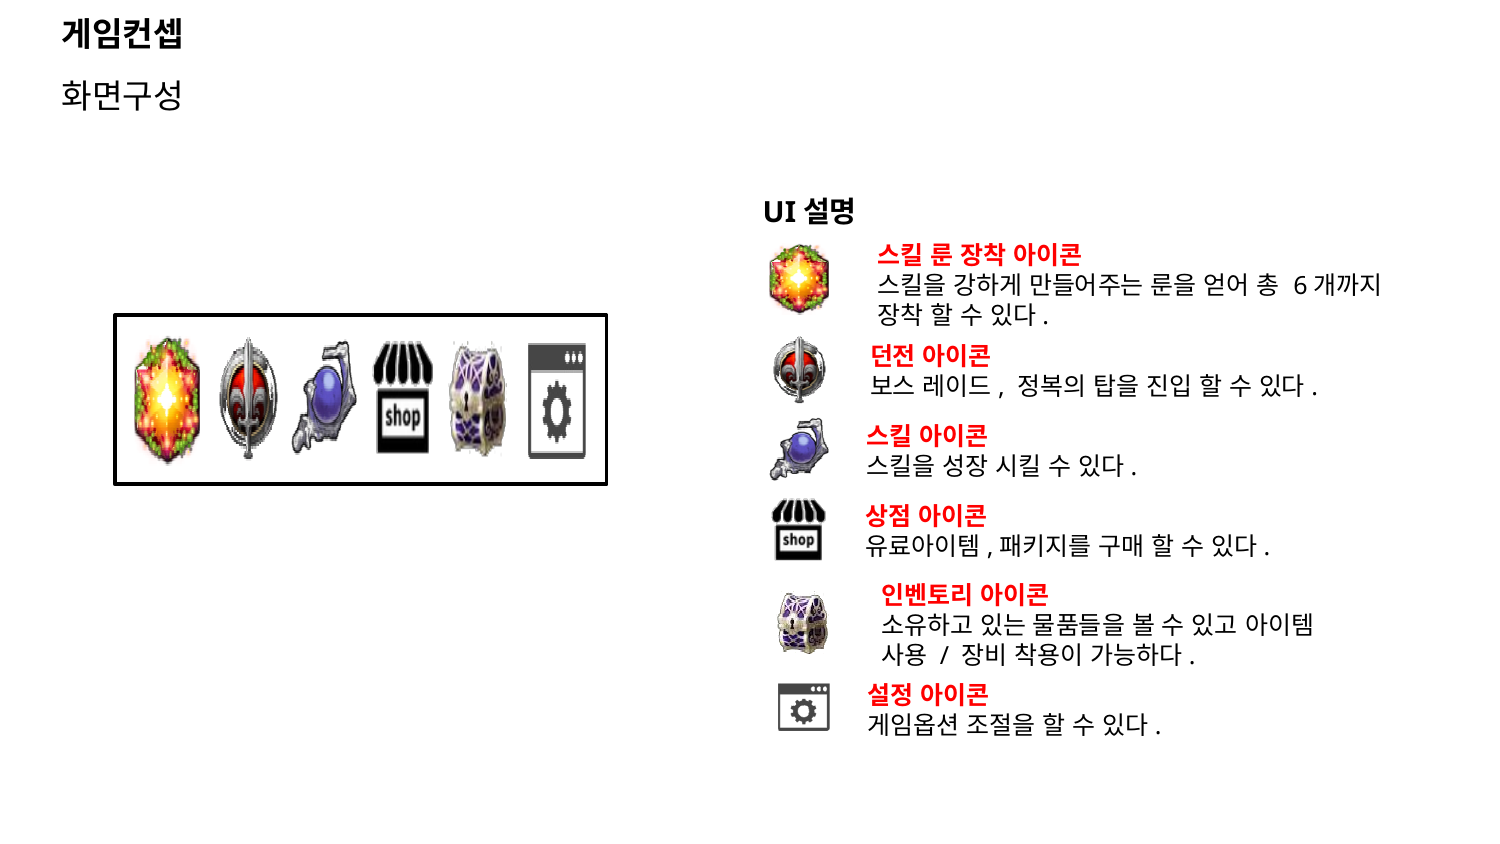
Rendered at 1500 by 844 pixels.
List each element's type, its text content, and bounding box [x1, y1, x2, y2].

picture [770, 587, 830, 659]
picture [773, 679, 834, 733]
text_box 던전 아이콘 보스 레이드, 정복의 탑을 진입 할 수 있다. [855, 333, 1333, 408]
text_box 스킬 아이콘 스킬을 성장 시킬 수 있다. [851, 412, 1153, 488]
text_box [114, 314, 607, 485]
text_box 설정 아이콘 게임옵션 조절을 할 수 있다. [853, 672, 1177, 748]
text_box 인벤토리 아이콘 소유하고 있는 물품들을 볼 수 있고 아이템 사용 / 장비 착용이 가능하다. [866, 572, 1337, 677]
text_box 화면구성 [47, 67, 199, 123]
picture [769, 335, 829, 407]
text_box 상점 아이콘 유료아이템,패키지를 구매 할 수 있다. [851, 493, 1286, 568]
text_box 게임컨셉 [47, 5, 199, 61]
picture [769, 243, 829, 315]
text_box 스킬 룬 장착 아이콘 스킬을 강하게 만들어주는 룬을 얻어 총 6개까지 장착 할 수 있다. [862, 232, 1405, 337]
picture [769, 495, 829, 567]
text_box UI설명 [747, 185, 872, 236]
picture [769, 415, 829, 487]
